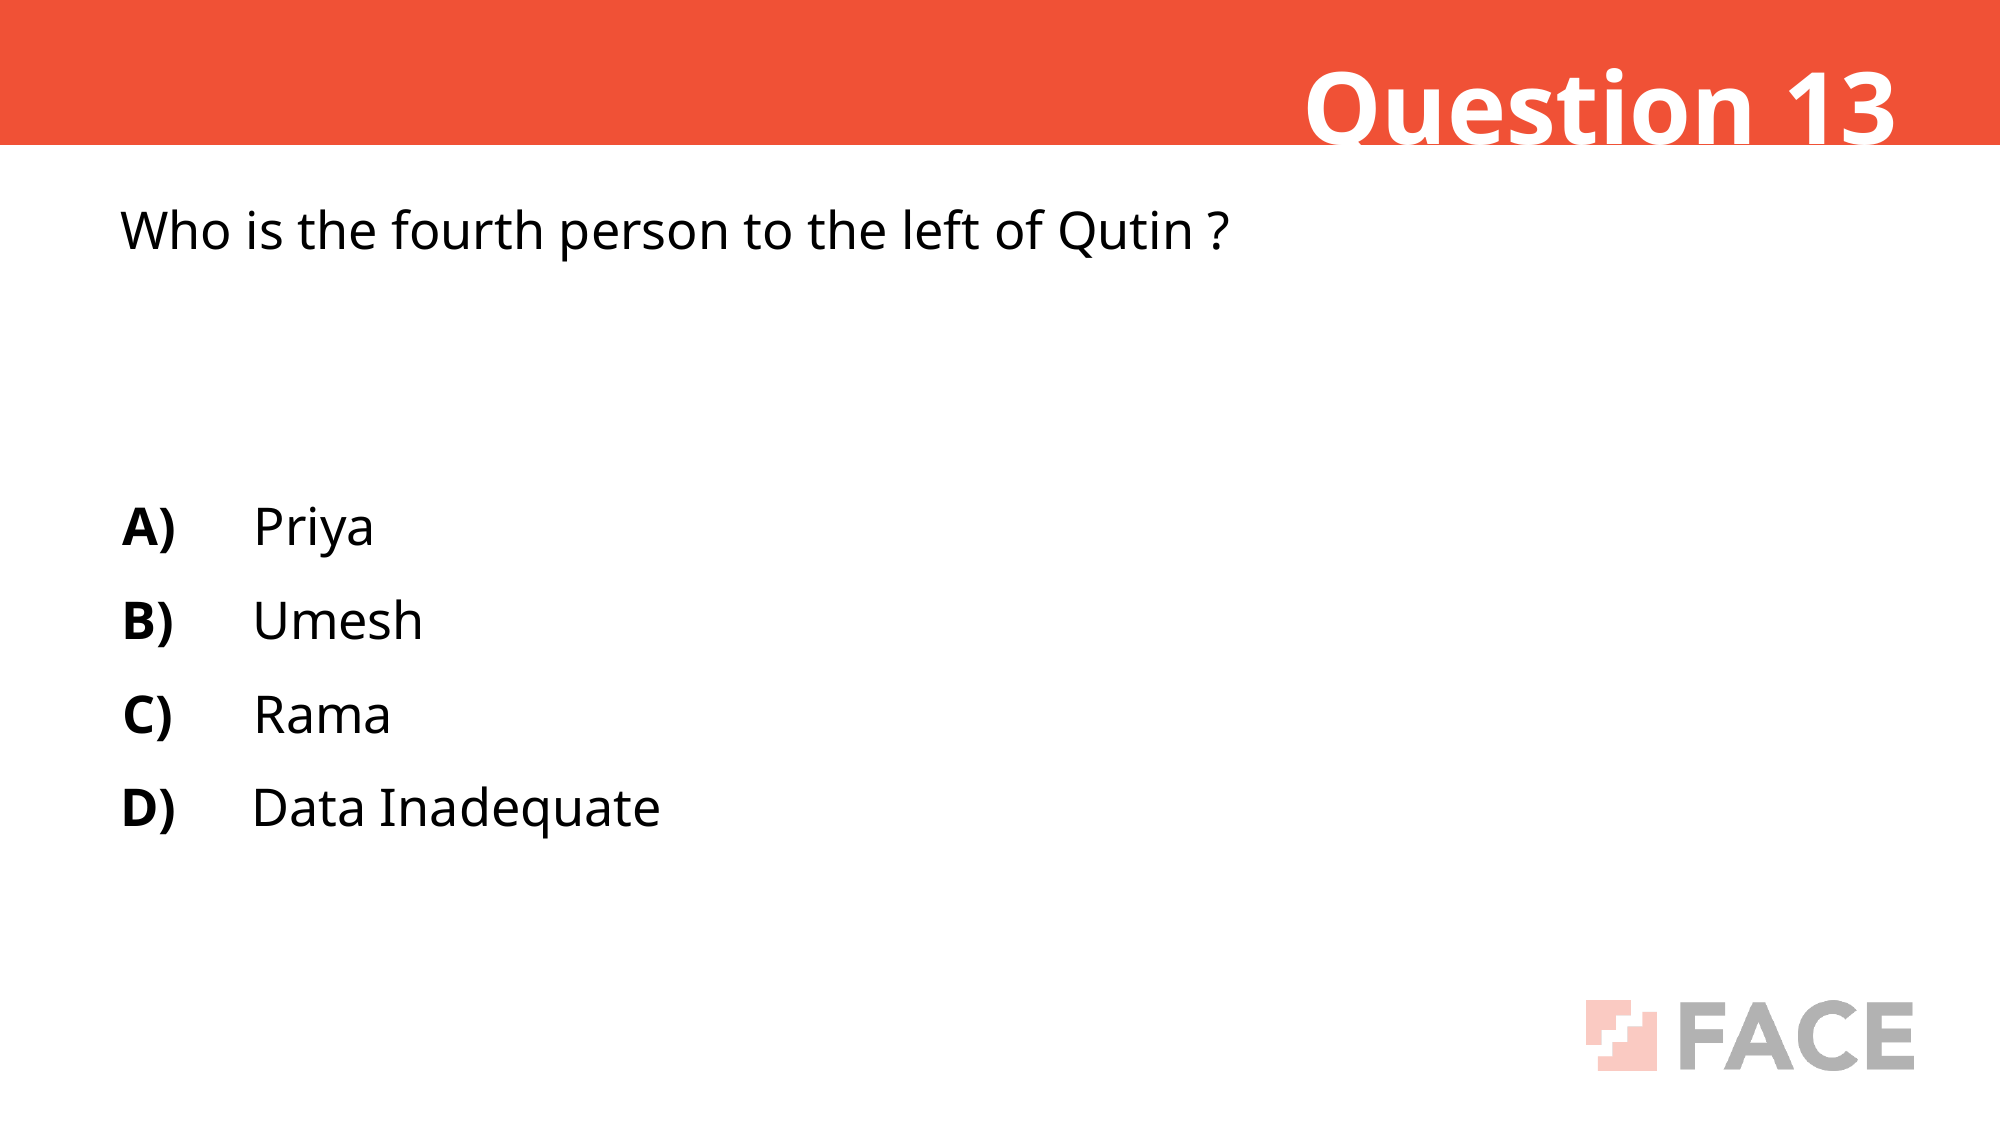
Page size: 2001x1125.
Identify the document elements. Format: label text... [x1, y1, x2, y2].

text_box Rama [238, 643, 1896, 752]
text_box C) [107, 643, 223, 752]
text_box Question 13 [638, 37, 1914, 173]
text_box A) [107, 454, 223, 564]
text_box Data Inadequate [236, 735, 1893, 845]
text_box D) [105, 735, 220, 845]
text_box Who is the fourth person to the left of Qutin ? [105, 189, 1895, 267]
text_box [0, 0, 2000, 147]
text_box B) [106, 548, 221, 658]
picture [1586, 1000, 1914, 1072]
text_box Priya [238, 454, 1896, 564]
text_box Umesh [237, 548, 1894, 658]
